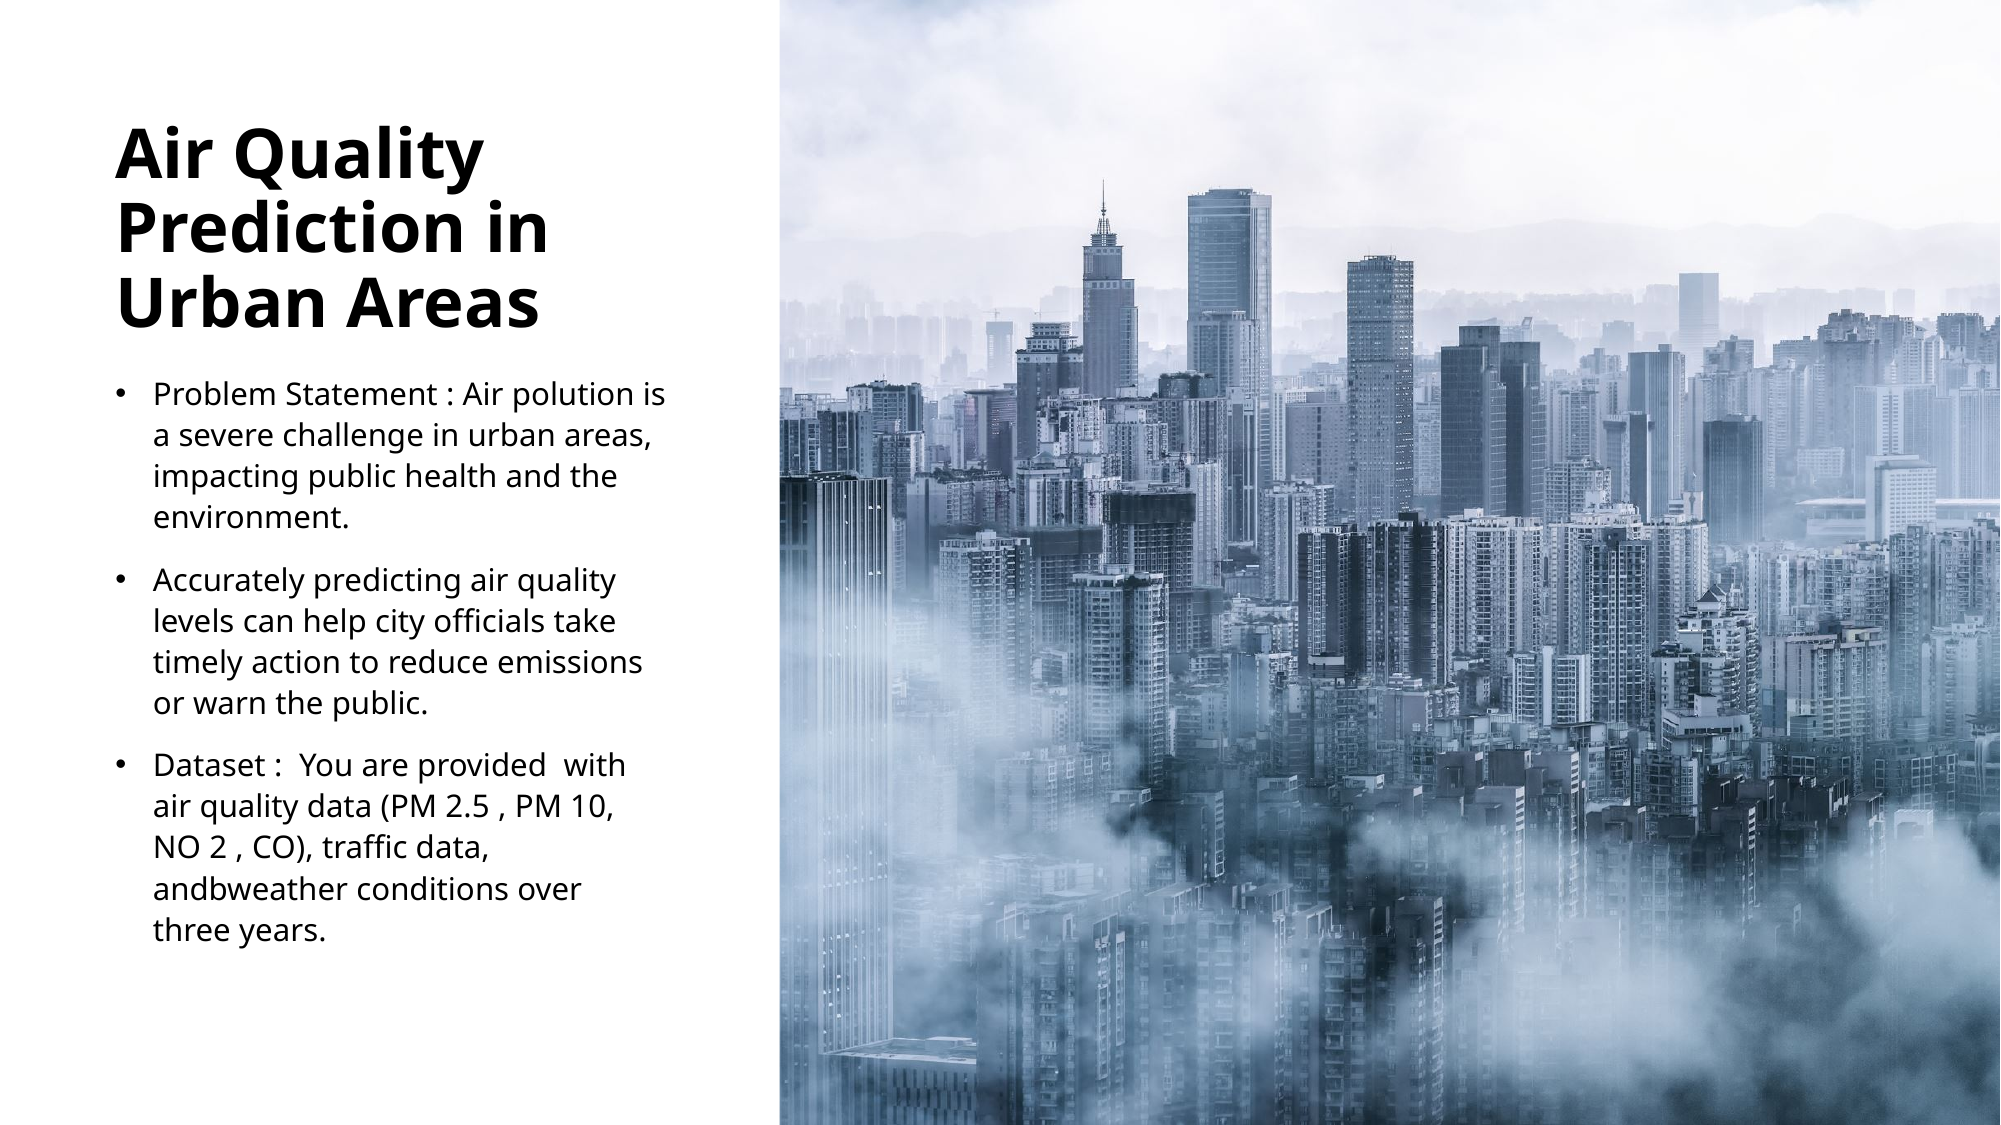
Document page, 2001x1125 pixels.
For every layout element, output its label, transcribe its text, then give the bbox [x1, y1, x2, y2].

list Problem Statement : Air polution is a severe challenge in urban areas, impacting public health and the environment. Accurately predicting air quality levels can help city officials take timely action to reduce emissions or warn the public. Dataset : You are provided with air quality data (PM 2.5 , PM 10, NO 2 , CO), traffic data, andbweather conditions over three years. [100, 363, 684, 1040]
title Air Quality Prediction in Urban Areas [100, 98, 684, 350]
picture [779, 0, 2000, 1125]
text_box [0, 0, 779, 1125]
